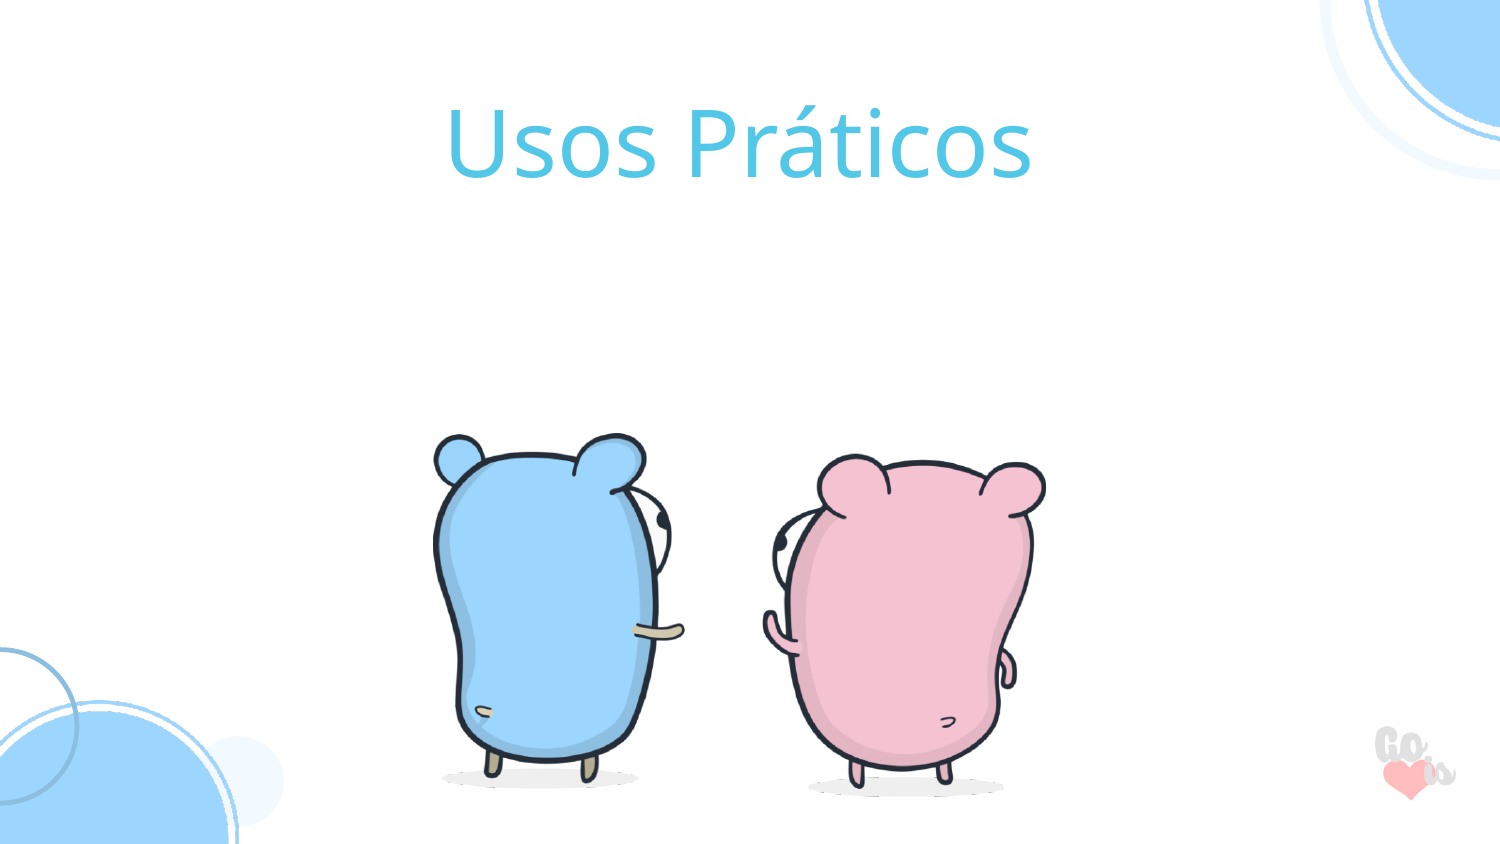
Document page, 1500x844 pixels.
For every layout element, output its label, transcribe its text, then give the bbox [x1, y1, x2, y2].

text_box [0, 646, 284, 844]
picture [432, 433, 1046, 797]
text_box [1319, 0, 1500, 181]
picture [1375, 726, 1457, 801]
text_box Usos Práticos [101, 73, 1377, 197]
